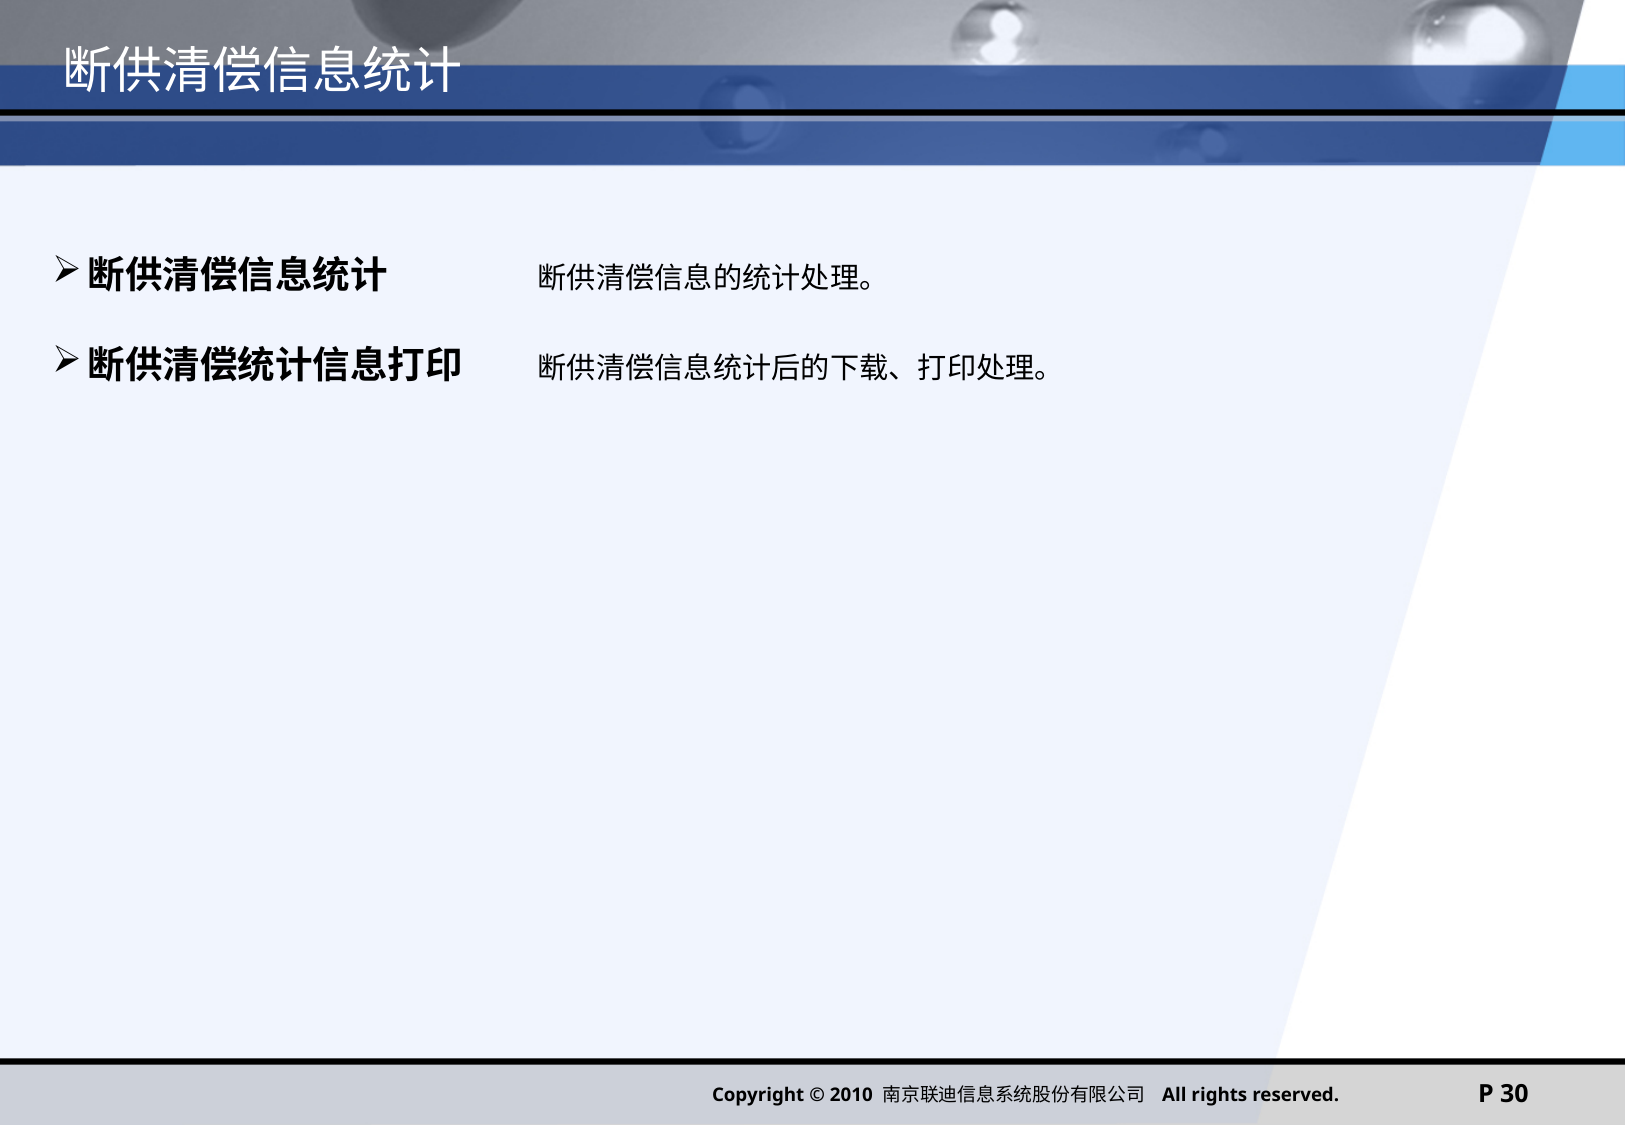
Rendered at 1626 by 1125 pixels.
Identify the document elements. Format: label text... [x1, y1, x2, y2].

picture [0, 1065, 1625, 1125]
text_box 断供清偿信息统计 断供清偿信息的统计处理。 断供清偿统计信息打印 断供清偿信息统计后的下载、打印处理。 [37, 198, 1599, 394]
picture [0, 0, 1625, 109]
picture [0, 122, 1625, 1058]
title 断供清偿信息统计 [47, 17, 1269, 106]
